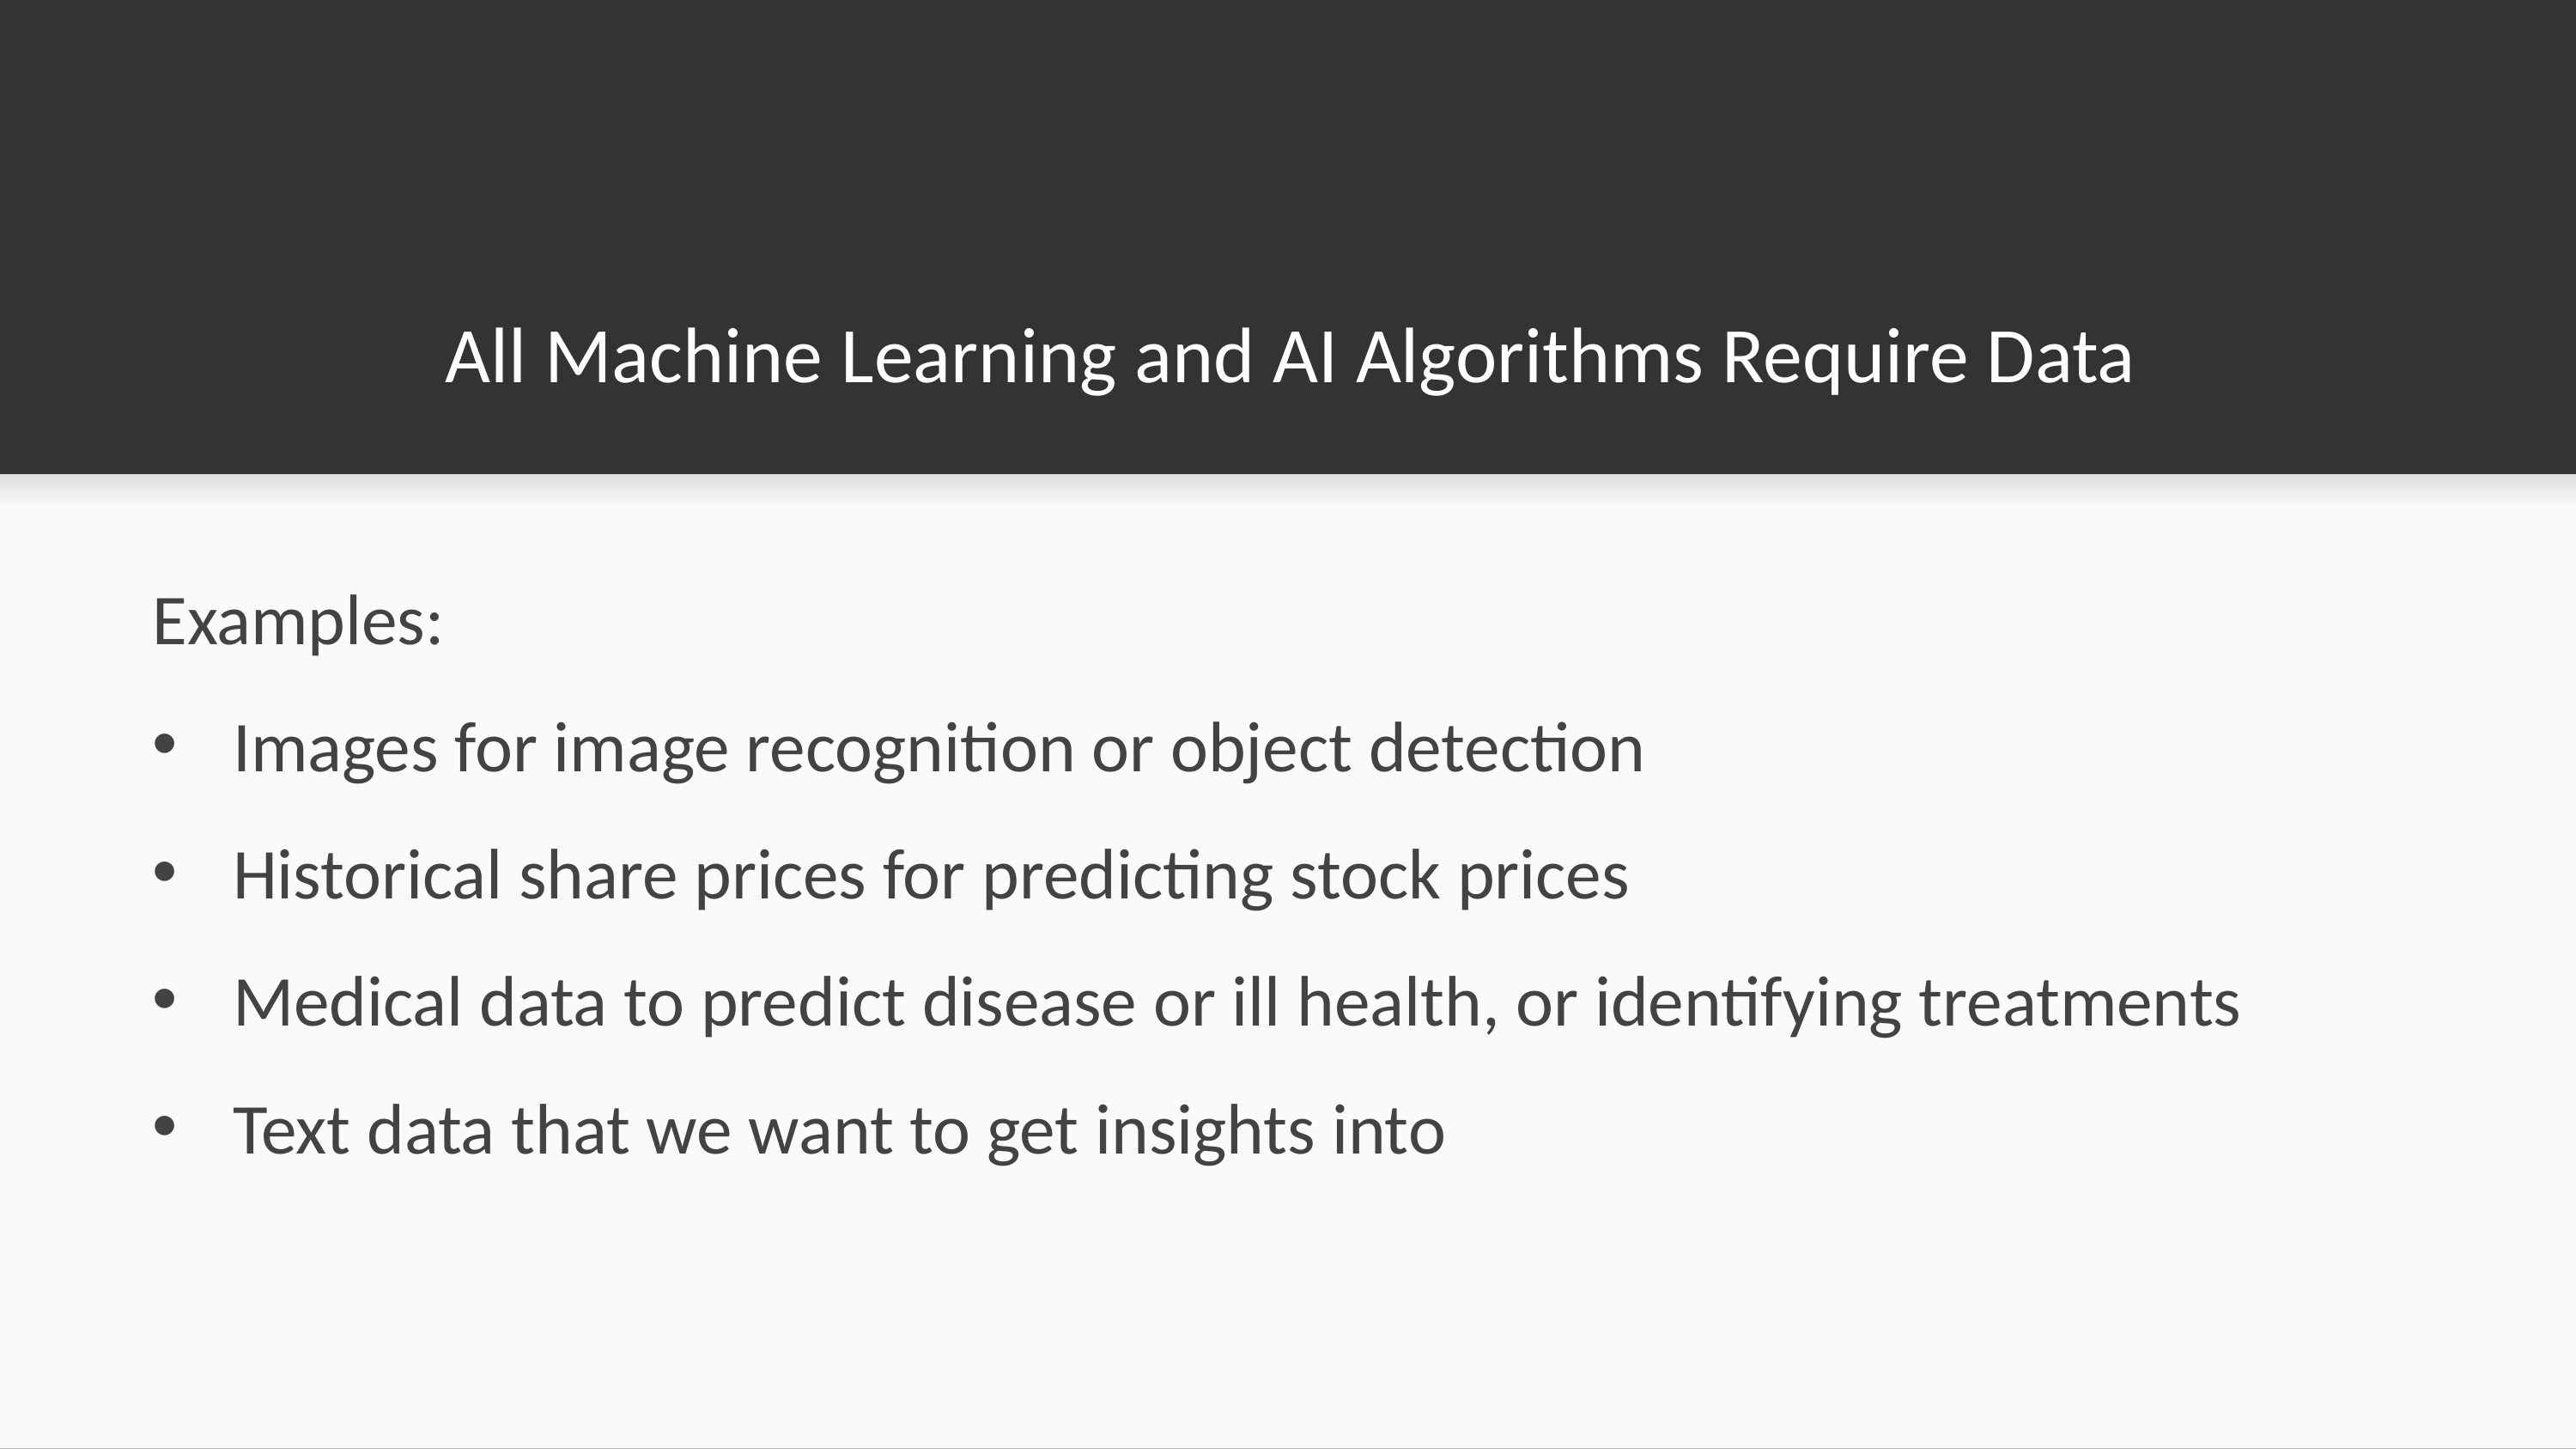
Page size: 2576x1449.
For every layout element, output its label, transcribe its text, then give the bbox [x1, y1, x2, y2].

title All Machine Learning and AI Algorithms Require Data [132, 208, 2450, 424]
list Examples: Images for image recognition or object detection Historical share prices for predicting stock prices Medical data to predict disease or ill health, or identifying treatments Text data that we want to get insights into [132, 540, 2450, 1305]
